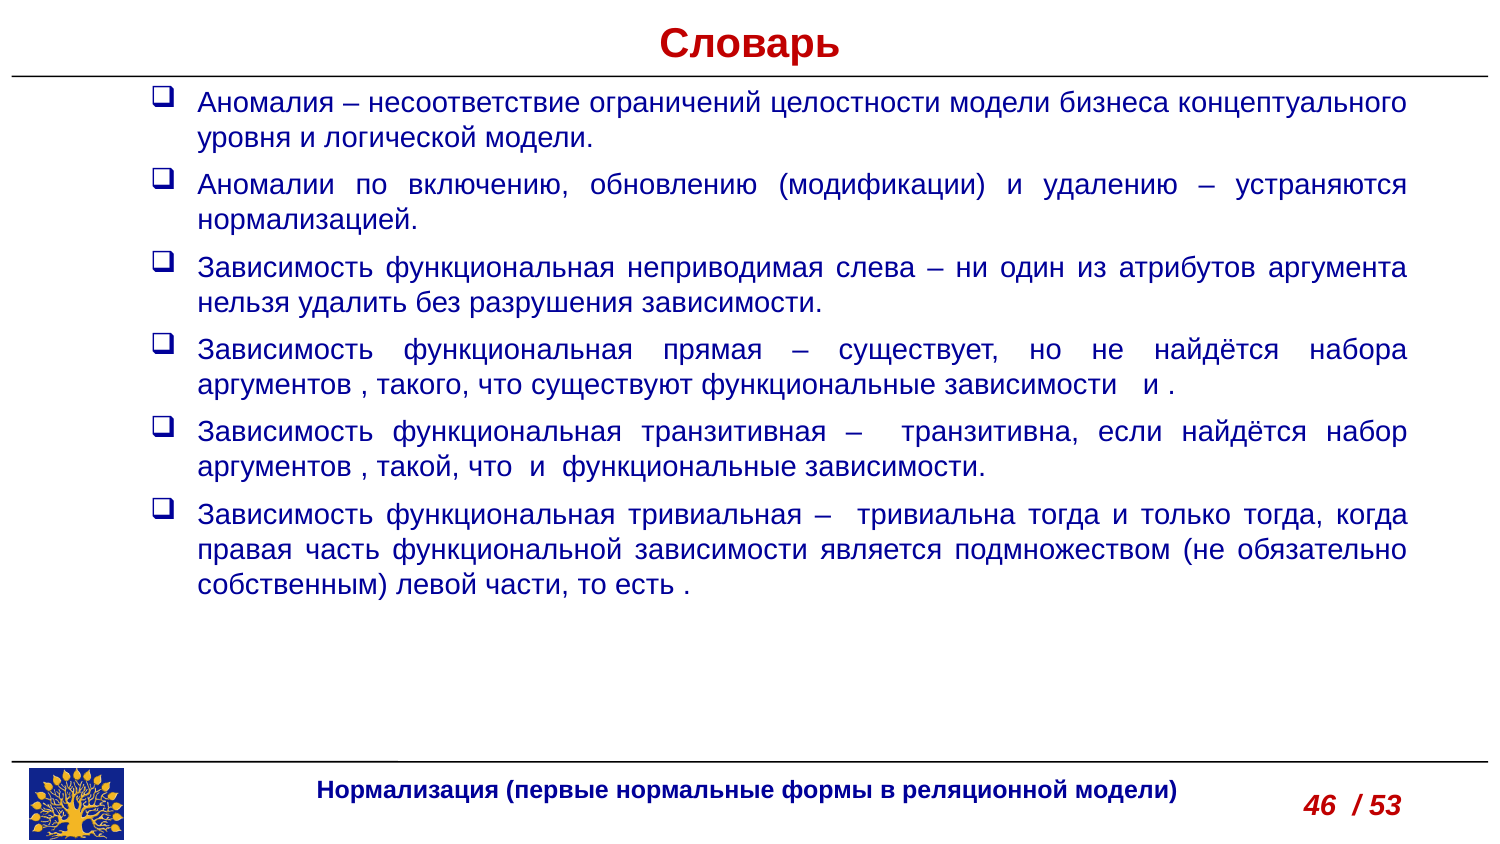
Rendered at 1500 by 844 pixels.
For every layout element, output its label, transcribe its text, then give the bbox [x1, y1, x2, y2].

text_box Словарь [0, 8, 1500, 76]
picture [29, 768, 124, 840]
